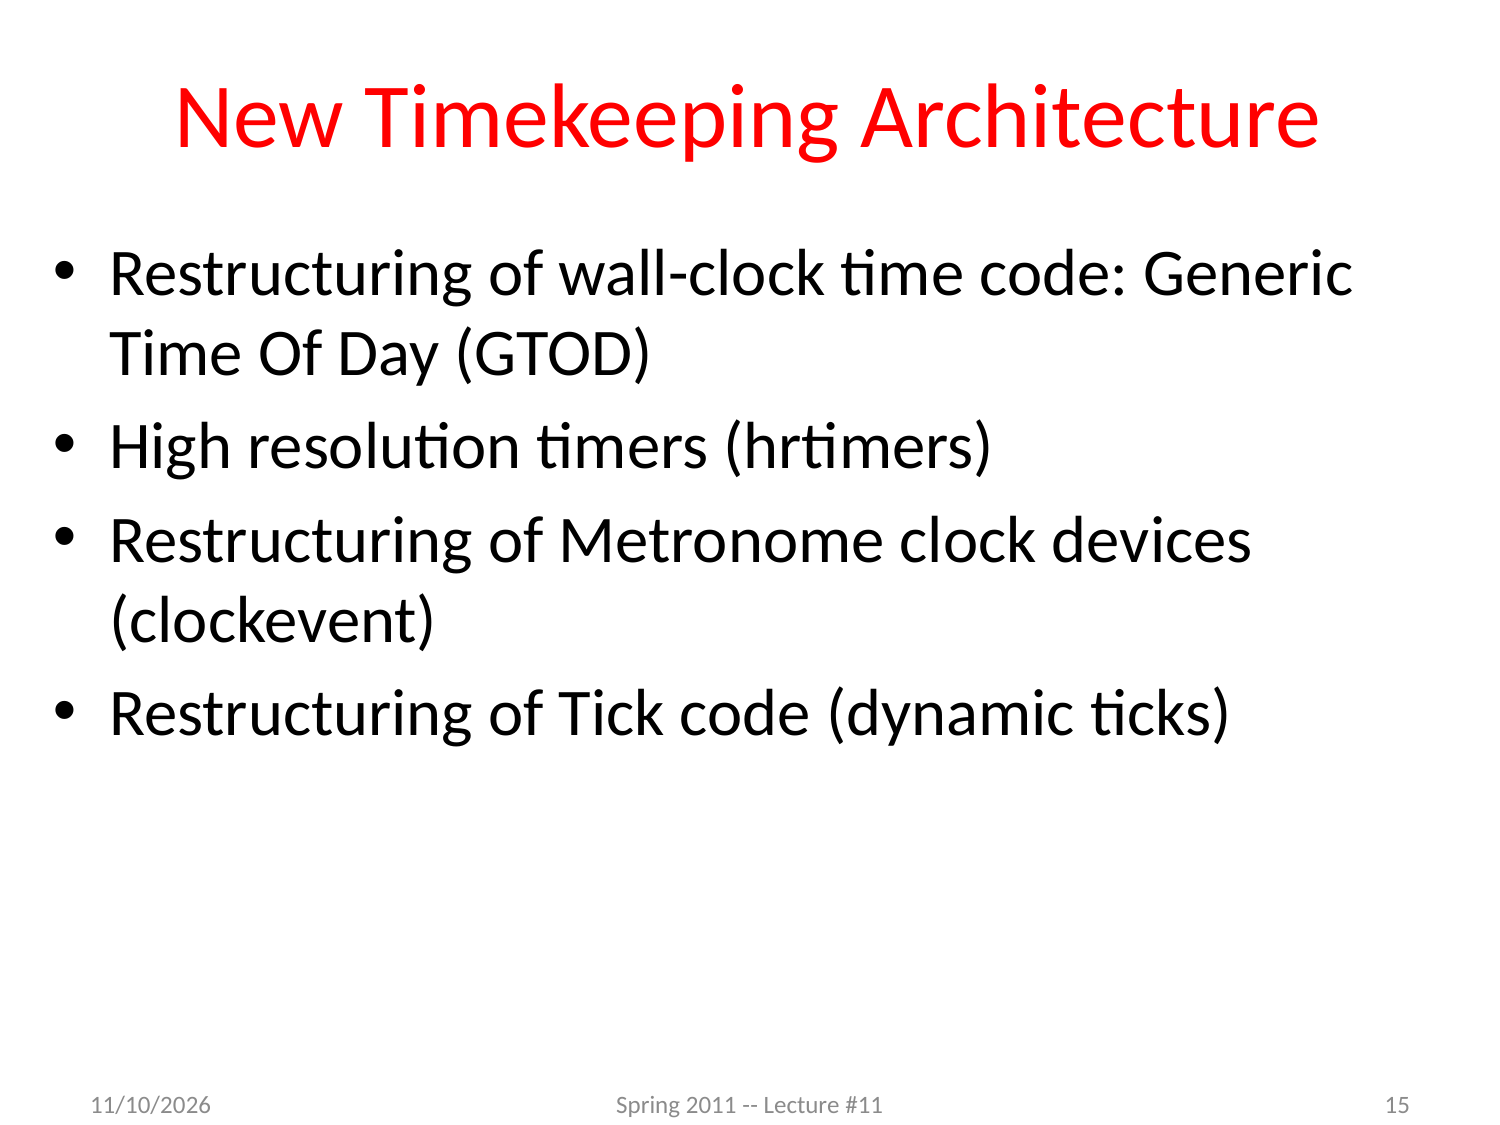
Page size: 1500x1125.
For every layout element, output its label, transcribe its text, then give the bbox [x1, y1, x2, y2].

title New Timekeeping Architecture [39, 17, 1458, 205]
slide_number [75, 1073, 425, 1125]
list Restructuring of wall-clock time code: Generic Time Of Day (GTOD) High resolution timers (hrtimers) Restructuring of Metronome clock devices (clockevent) Restructuring of Tick code (dynamic ticks) [37, 221, 1460, 1067]
slide_number 15 [1074, 1073, 1425, 1125]
footer Spring 2011 -- Lecture #11 [512, 1073, 988, 1125]
